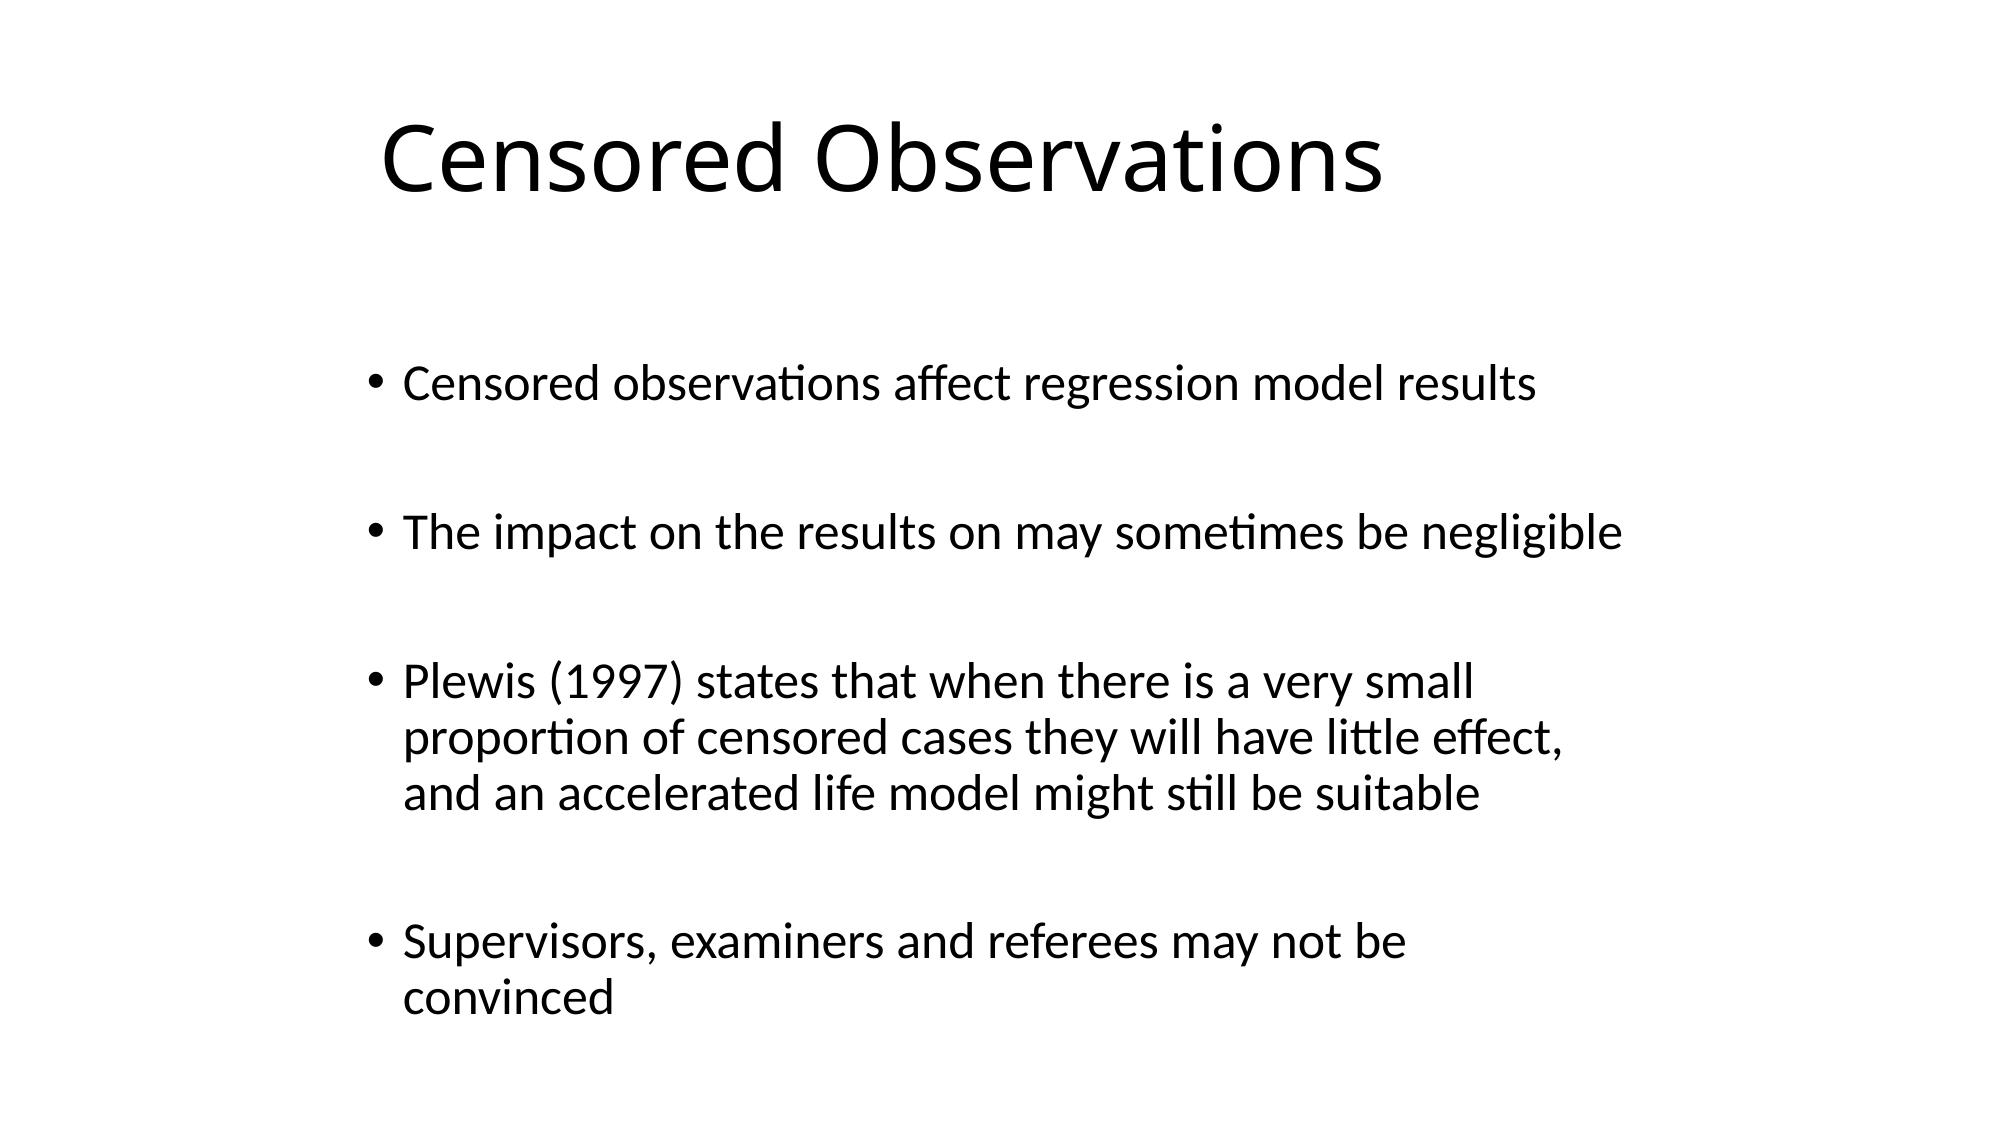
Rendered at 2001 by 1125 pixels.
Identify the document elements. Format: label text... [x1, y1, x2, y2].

title Censored Observations [364, 80, 1659, 244]
list Censored observations affect regression model results The impact on the results on may sometimes be negligible Plewis (1997) states that when there is a very small proportion of censored cases they will have little effect, and an accelerated life model might still be suitable Supervisors, examiners and referees may not be convinced [351, 348, 1646, 1063]
